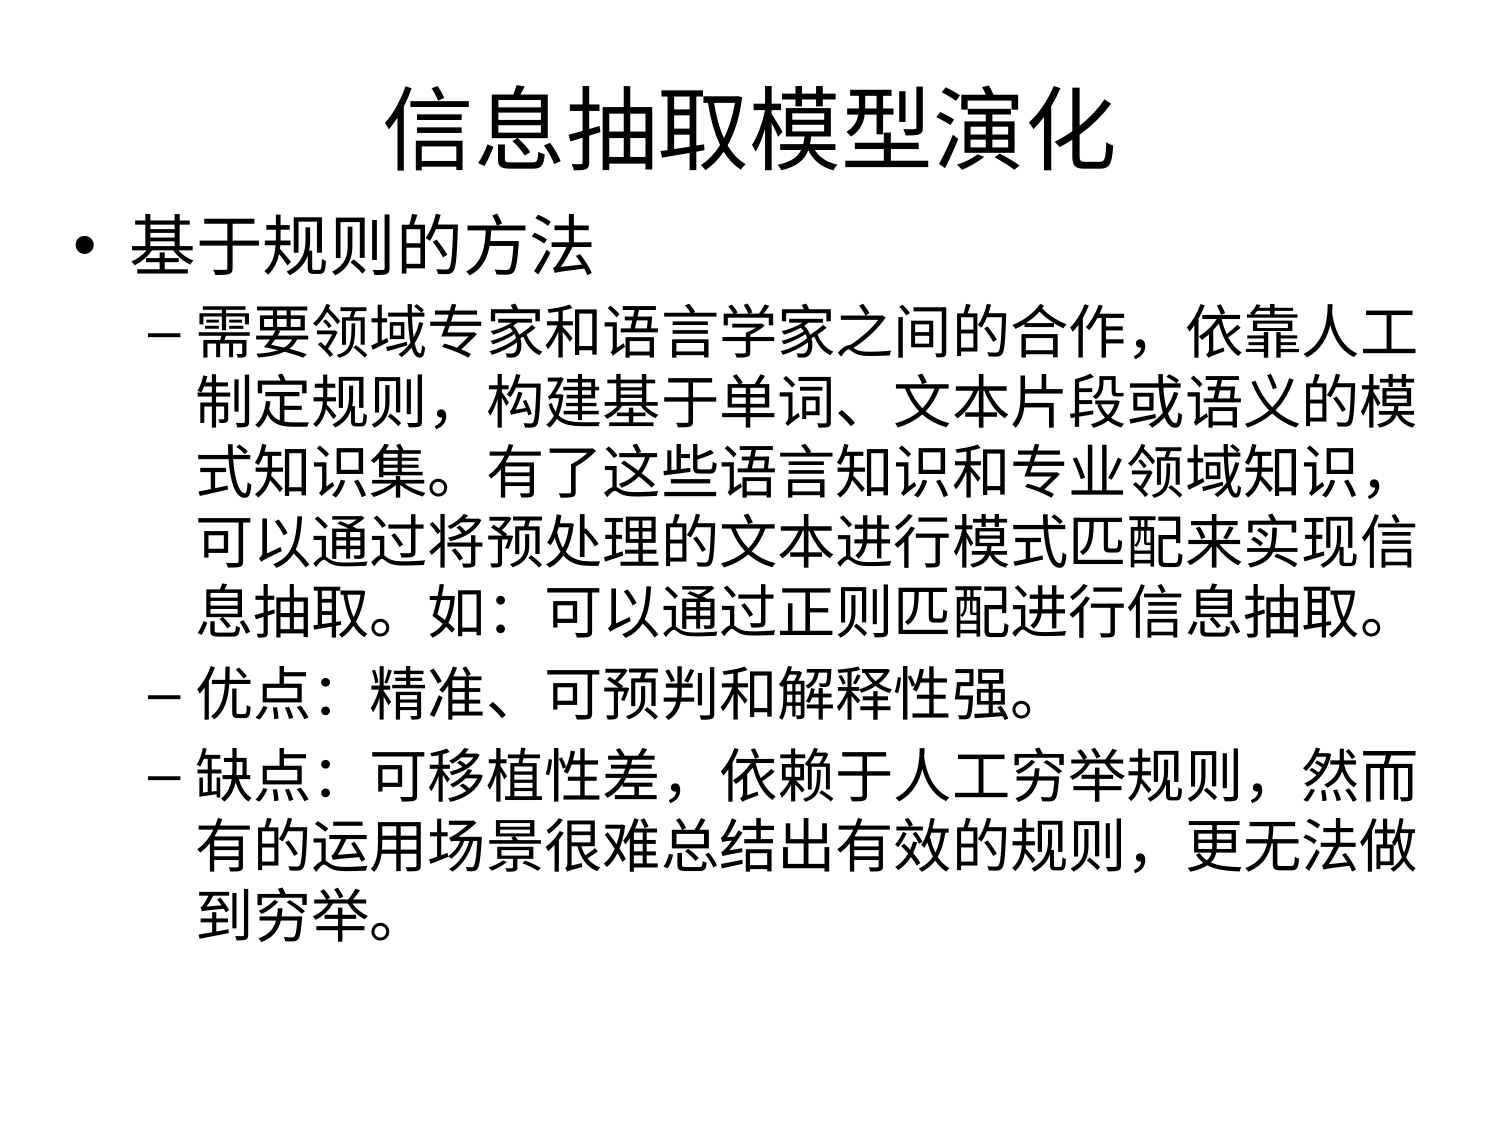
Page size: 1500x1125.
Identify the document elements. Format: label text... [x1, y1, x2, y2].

title 信息抽取模型演化 [75, 33, 1425, 196]
list 基于规则的方法 需要领域专家和语言学家之间的合作，依靠人工制定规则，构建基于单词、文本片段或语义的模式知识集。有了这些语言知识和专业领域知识，可以通过将预处理的文本进行模式匹配来实现信息抽取。如：可以通过正则匹配进行信息抽取。 优点：精准、可预判和解释性强。 缺点：可移植性差，依赖于人工穷举规则，然而有的运用场景很难总结出有效的规则，更无法做到穷举。 [58, 196, 1442, 1066]
